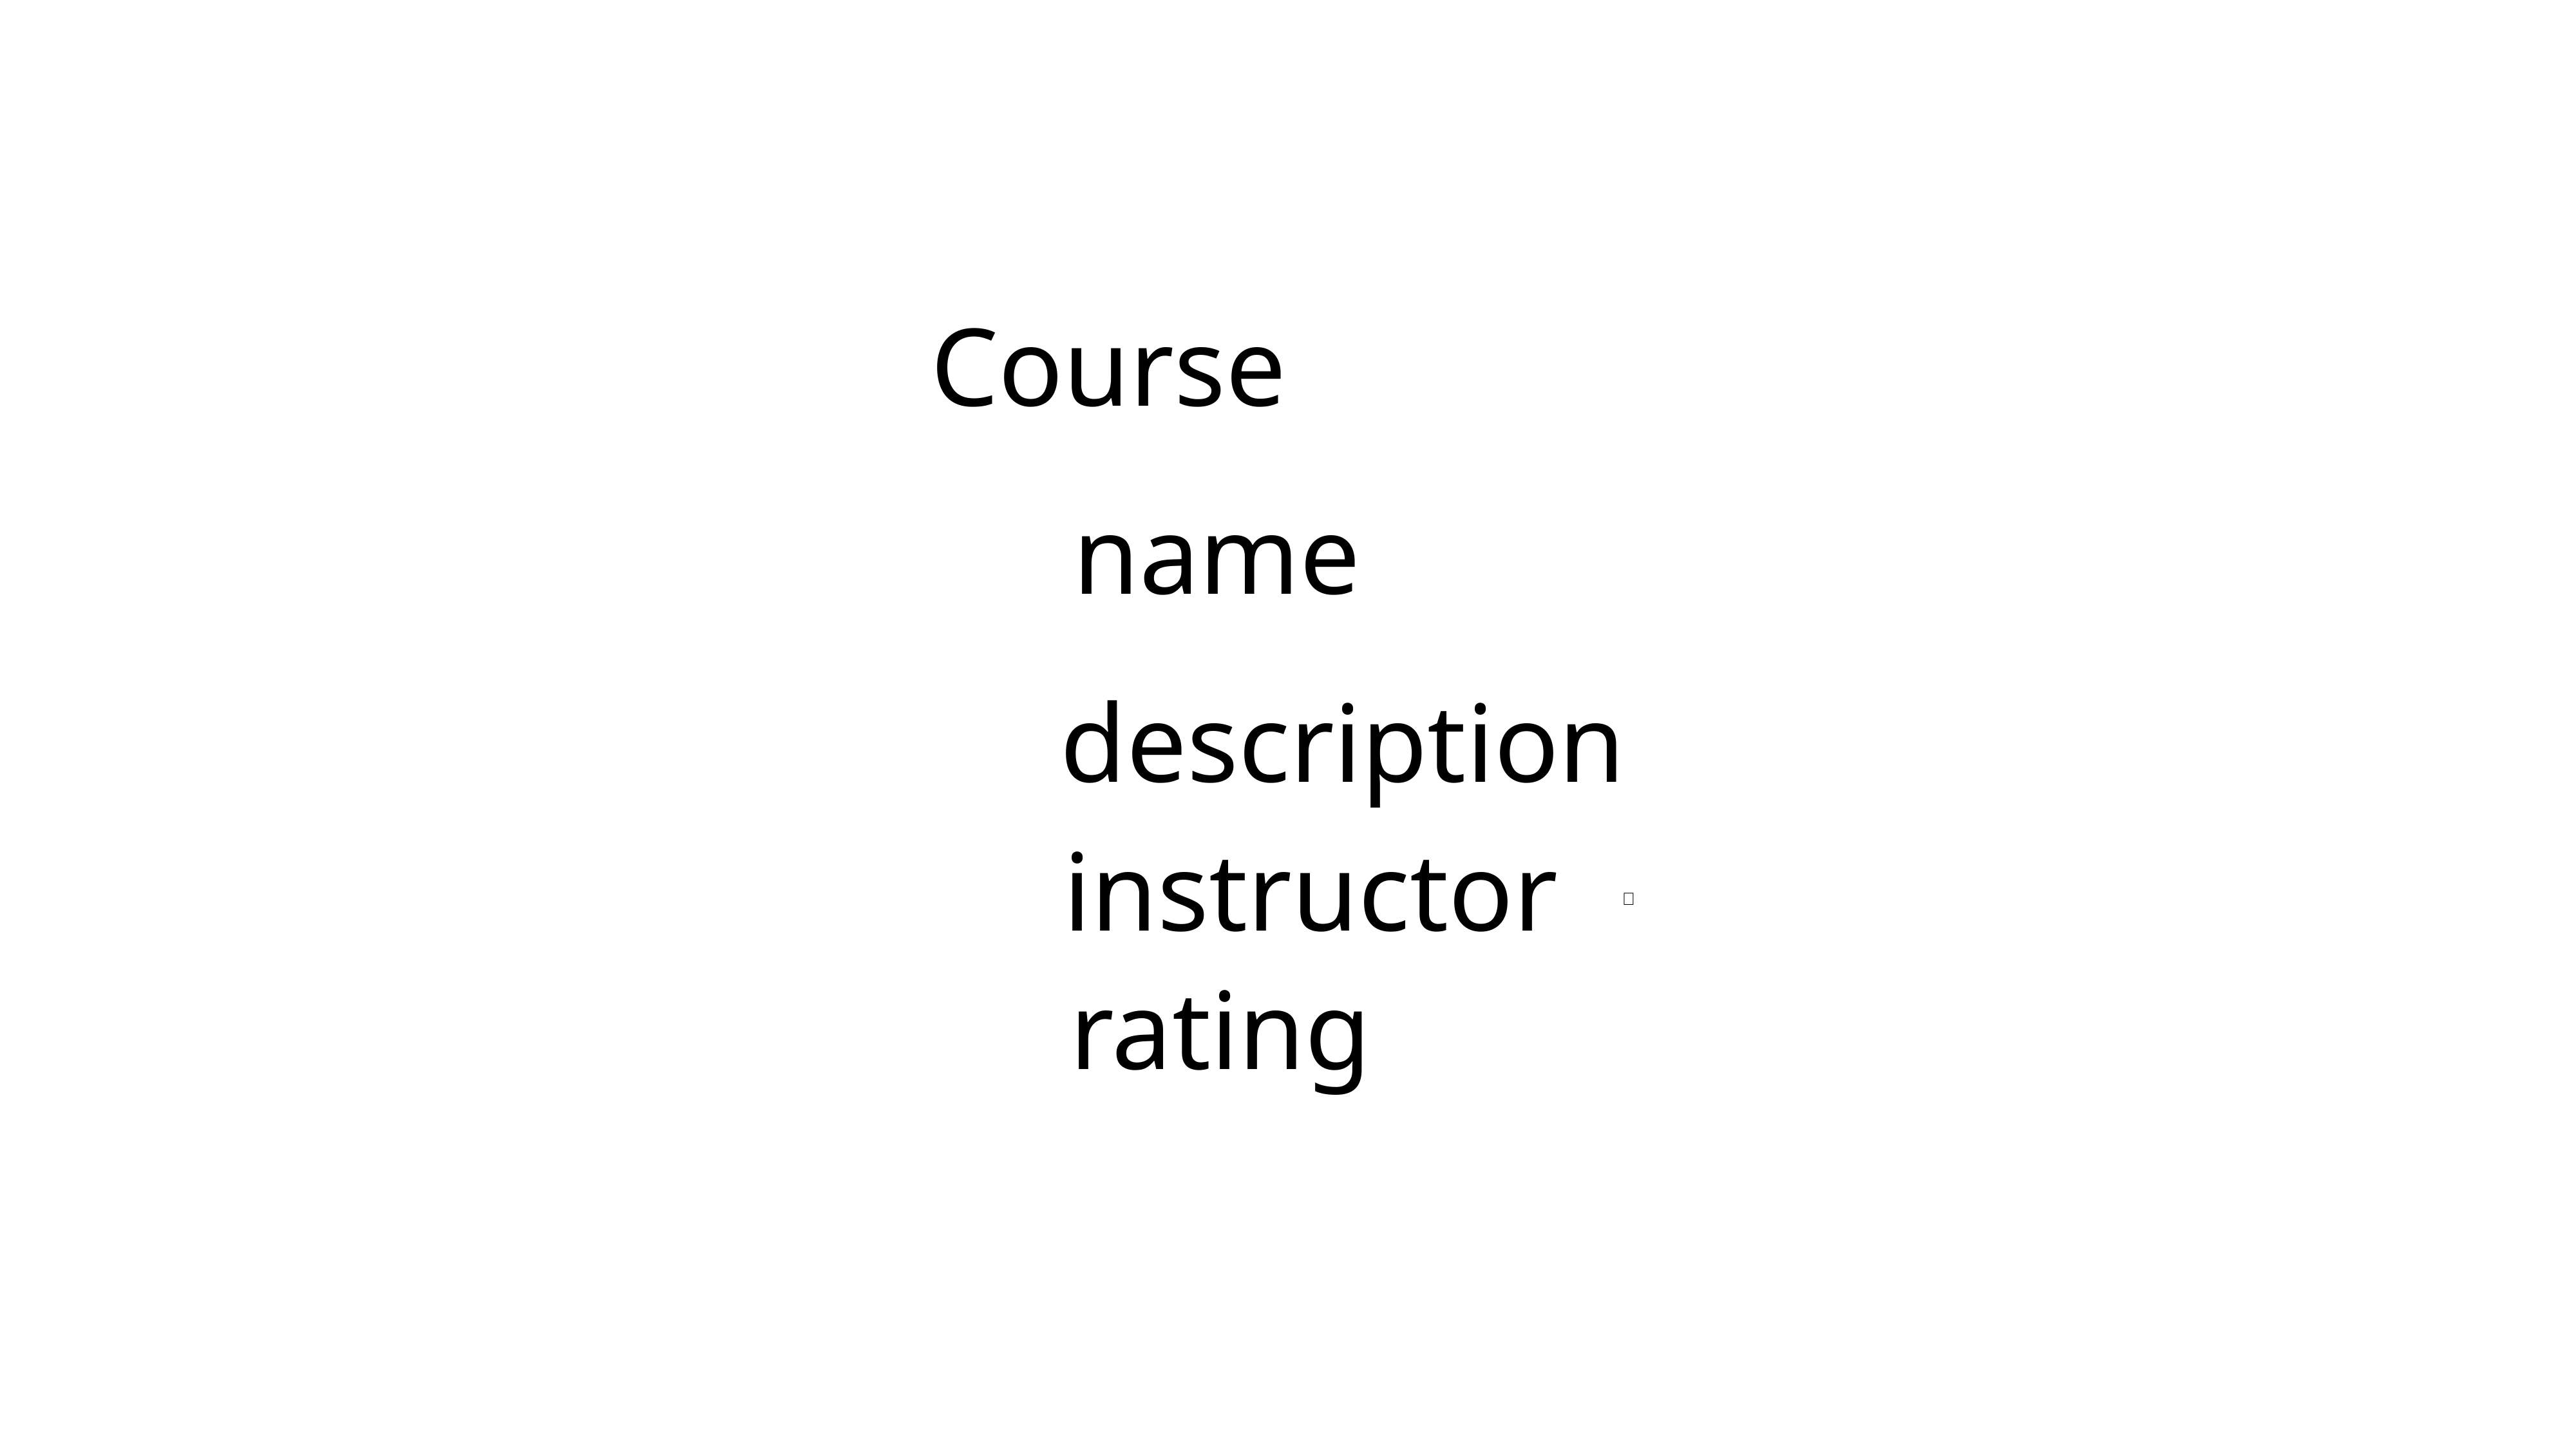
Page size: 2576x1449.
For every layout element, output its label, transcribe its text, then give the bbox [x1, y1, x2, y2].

text_box 🙏 [1616, 862, 1641, 914]
text_box description [1055, 669, 1631, 810]
text_box Course [925, 293, 1292, 433]
text_box name [1068, 481, 1367, 621]
text_box instructor [1058, 818, 1564, 958]
text_box rating [1064, 958, 1377, 1096]
